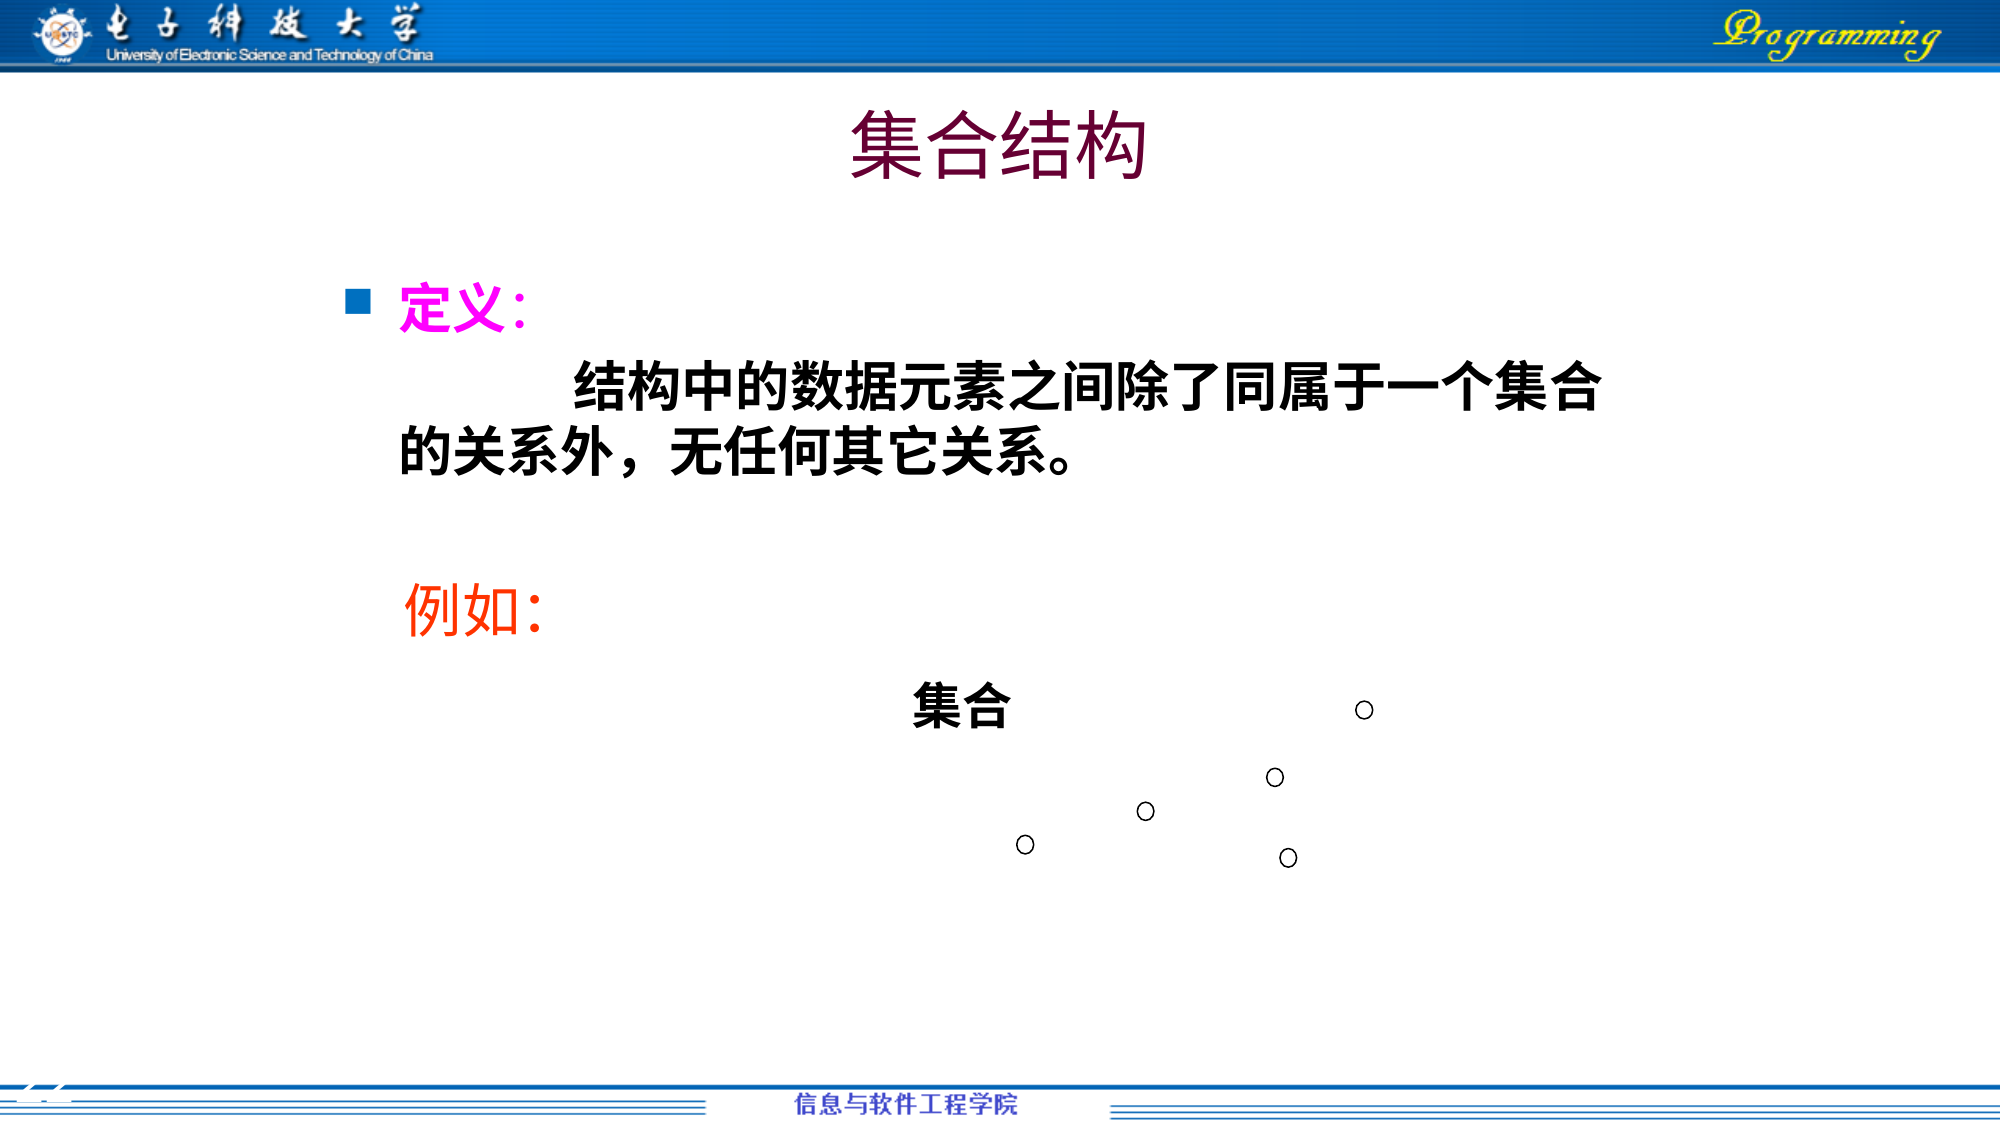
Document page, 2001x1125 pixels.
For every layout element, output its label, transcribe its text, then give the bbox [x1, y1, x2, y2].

list 定义： 结构中的数据元素之间除了同属于一个集合的关系外，无任何其它关系。 [326, 267, 1640, 530]
slide_number 22 [0, 1040, 129, 1121]
text_box 例如： [389, 567, 852, 652]
title 集合结构 [150, 87, 1850, 200]
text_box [851, 666, 1373, 868]
picture [0, 0, 2000, 1125]
